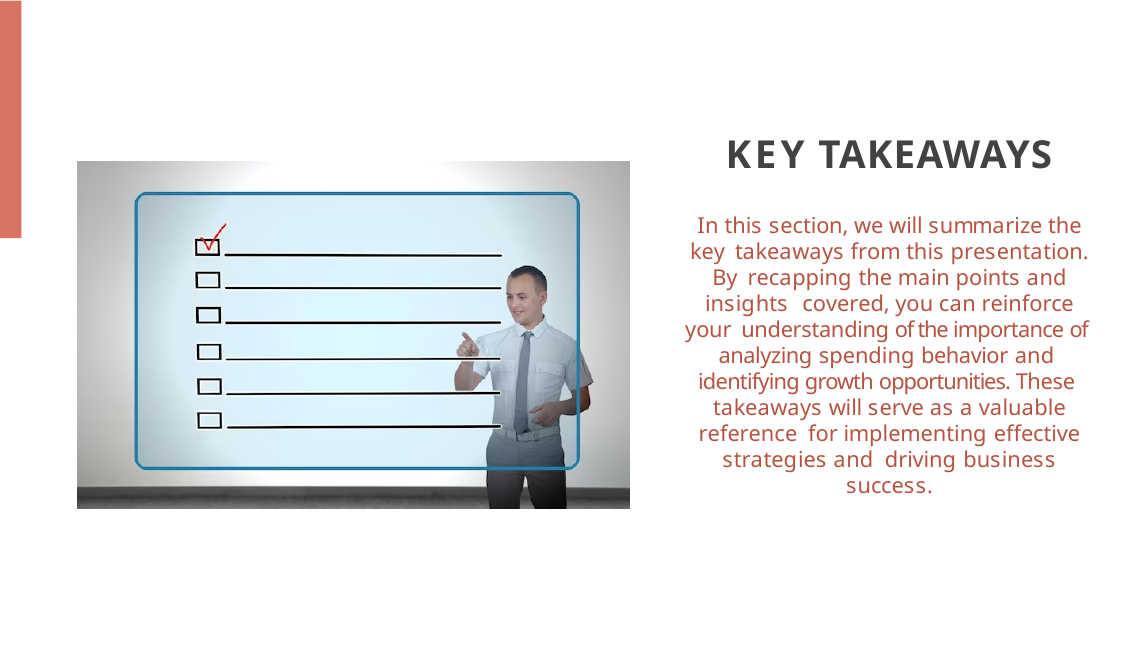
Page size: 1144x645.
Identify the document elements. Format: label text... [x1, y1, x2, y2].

title KEY TAKEAWAYS [723, 127, 1055, 238]
text_box [0, 0, 22, 239]
text_box In this section, we will summarize the key takeaways from this presentation. By recapping the main points and insights covered, you can reinforce your understanding of the importance of analyzing spending behavior and identifying growth opportunities. These takeaways will serve as a valuable reference for implementing effective strategies and driving business success. [681, 211, 1096, 499]
picture [76, 161, 630, 509]
